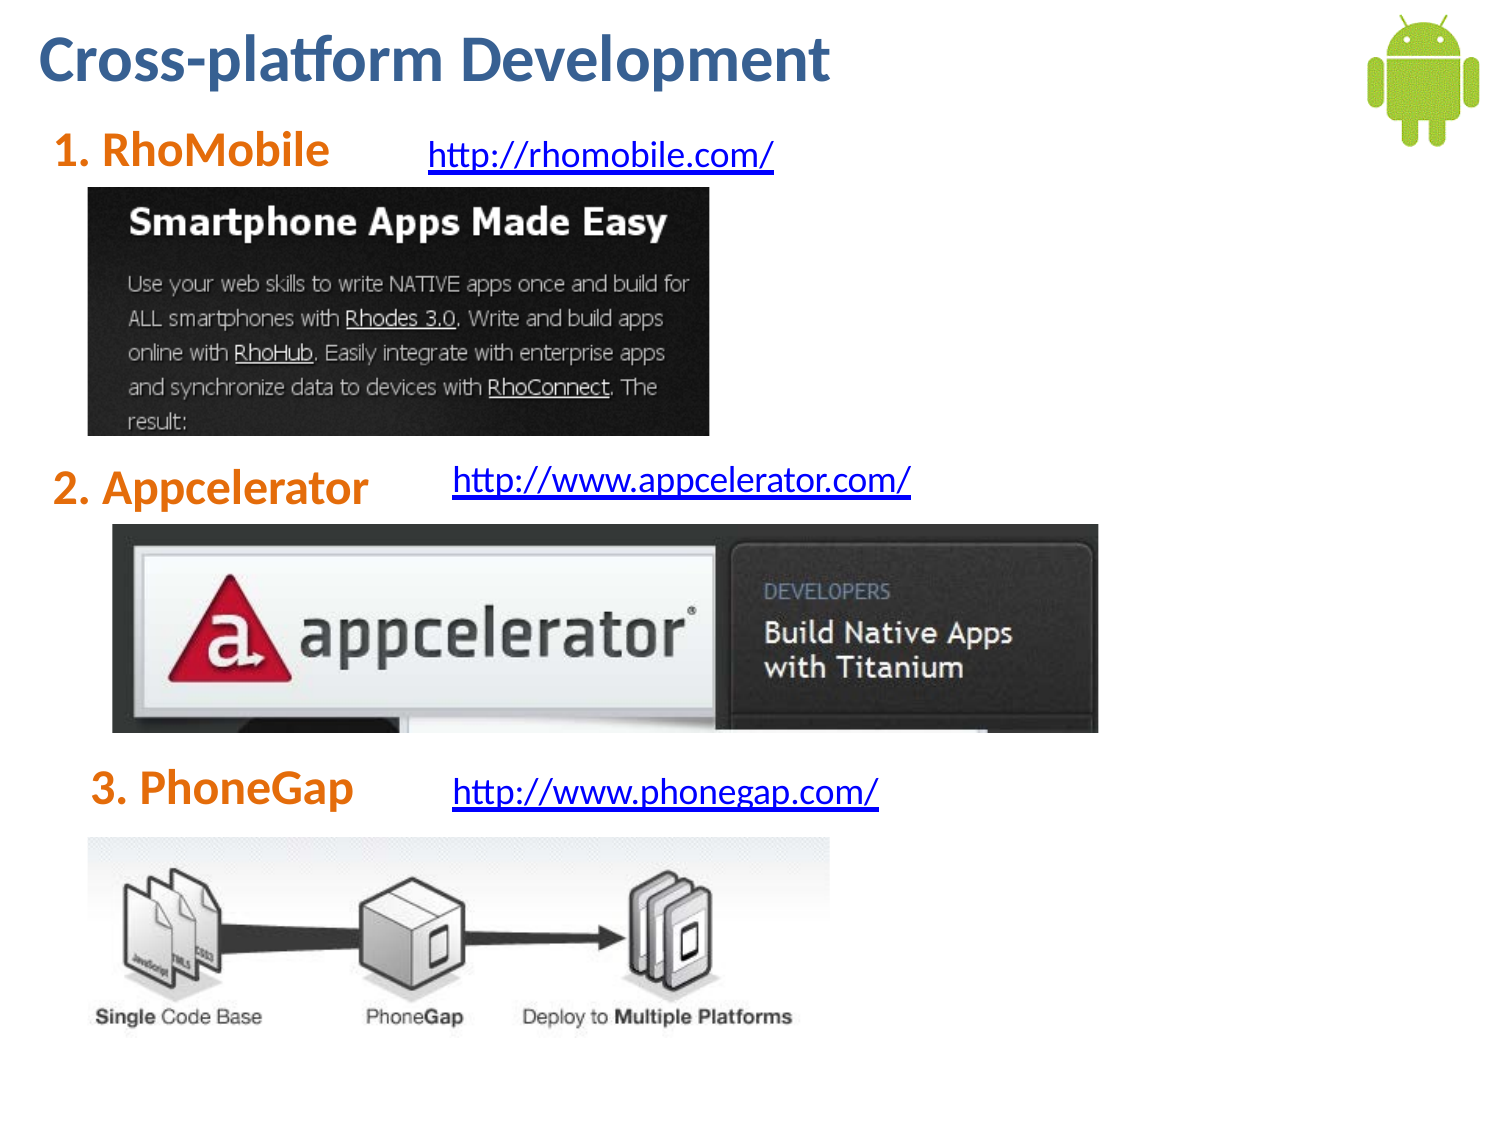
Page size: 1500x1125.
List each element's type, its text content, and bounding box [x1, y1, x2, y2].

text_box [1367, 14, 1480, 147]
title Cross-platform Development [37, 12, 841, 203]
text_box http://www.phonegap.com/ [450, 765, 887, 813]
text_box 2. Appcelerator [50, 452, 375, 515]
text_box 1. RhoMobile [50, 114, 334, 177]
text_box http://rhomobile.com/ [425, 127, 780, 175]
text_box [87, 837, 830, 1038]
text_box 3. PhoneGap [87, 752, 358, 815]
text_box http://www.appcelerator.com/ [450, 452, 925, 500]
text_box [112, 524, 1099, 733]
text_box [87, 187, 710, 436]
